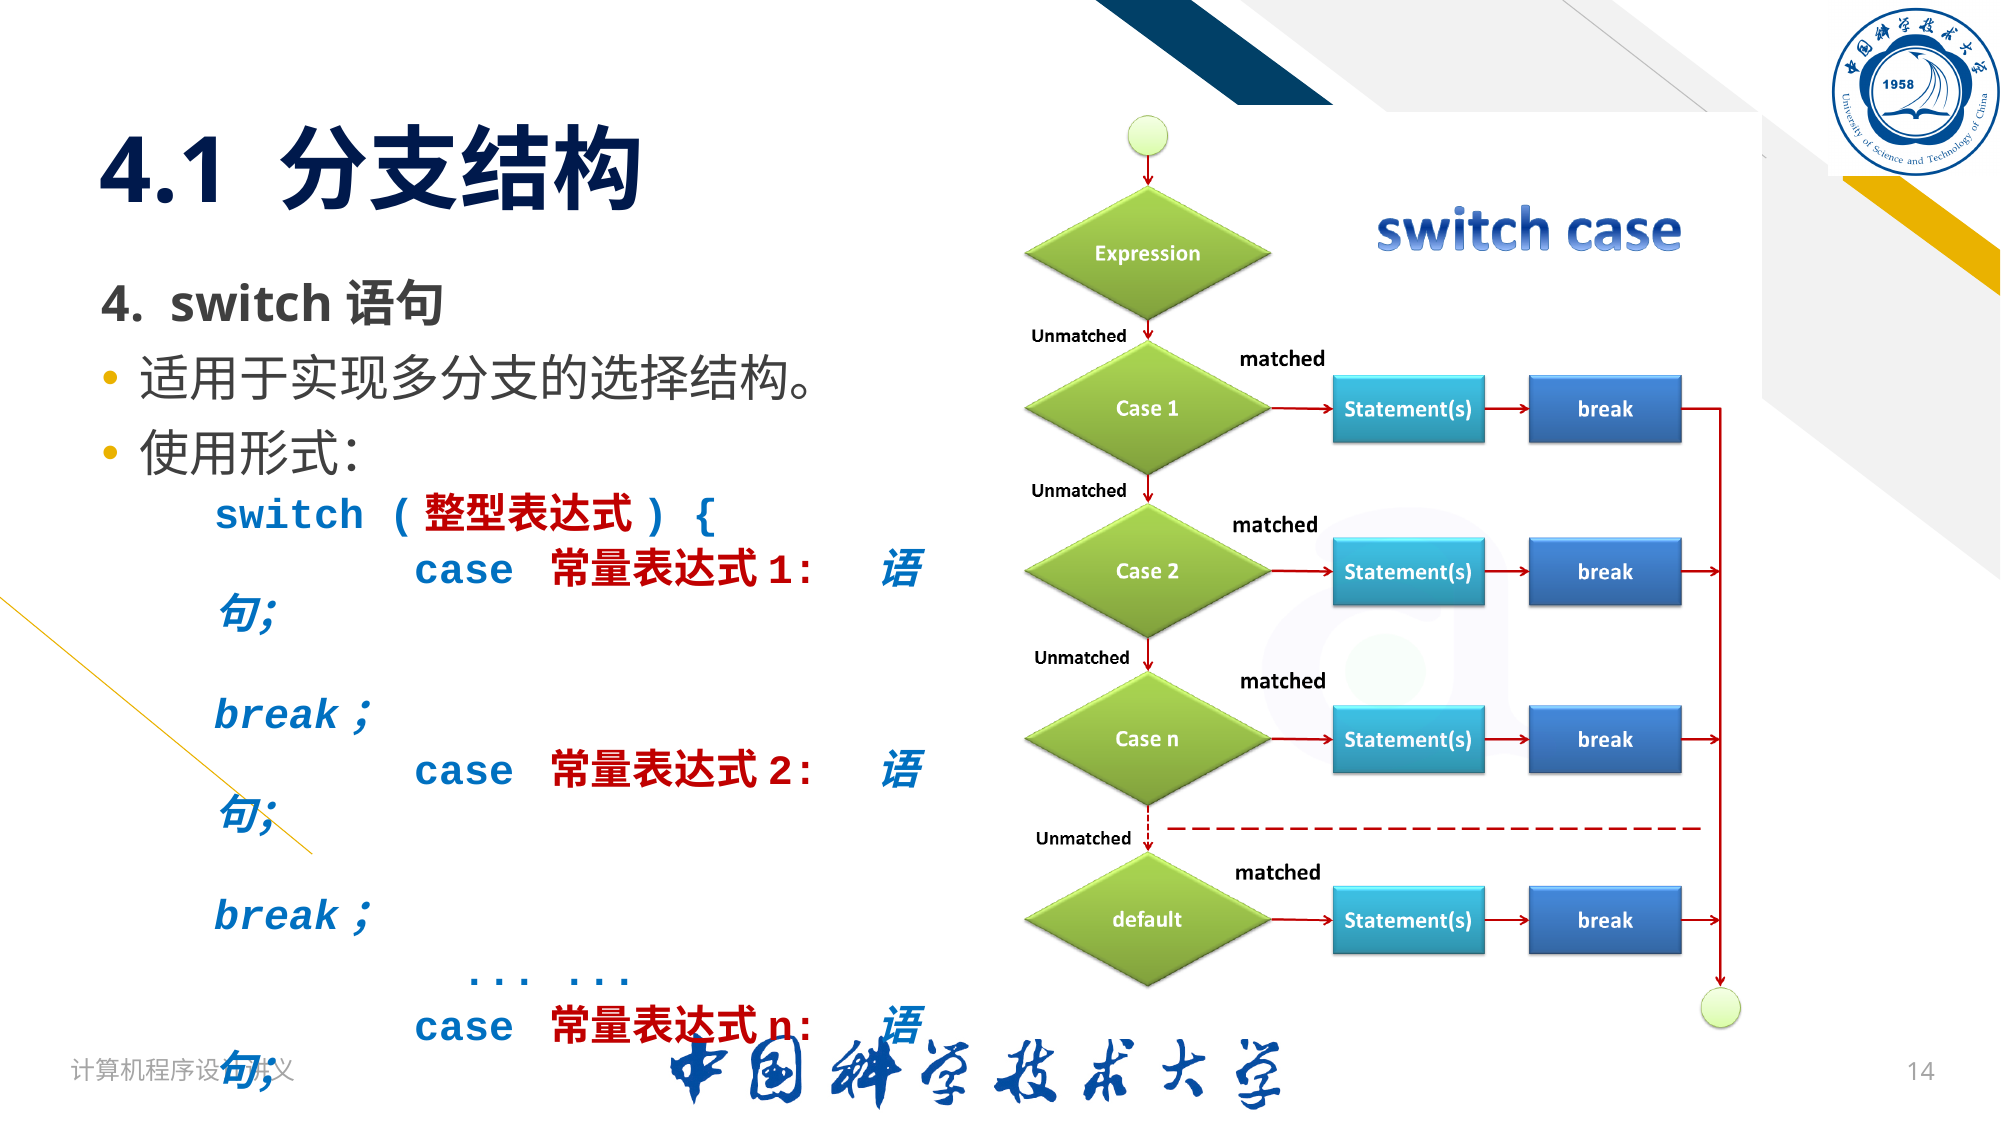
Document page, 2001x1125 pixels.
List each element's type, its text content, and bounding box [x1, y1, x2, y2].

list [1003, 112, 1762, 1039]
picture [653, 1016, 1295, 1113]
picture [1828, 0, 2000, 176]
list 4. switch语句 适用于实现多分支的选择结构。 使用形式： switch (整型表达式) { case 常量表达式1: 语句； break； case 常量表达式2: 语句； break； ... ... case 常量表达式n: 语句； break； default: 语句； } [86, 270, 937, 1014]
slide_number 14 [1828, 1042, 1950, 1103]
title 4.1 分支结构 [85, 34, 1453, 223]
footer 计算机程序设计讲义 [55, 1042, 731, 1103]
